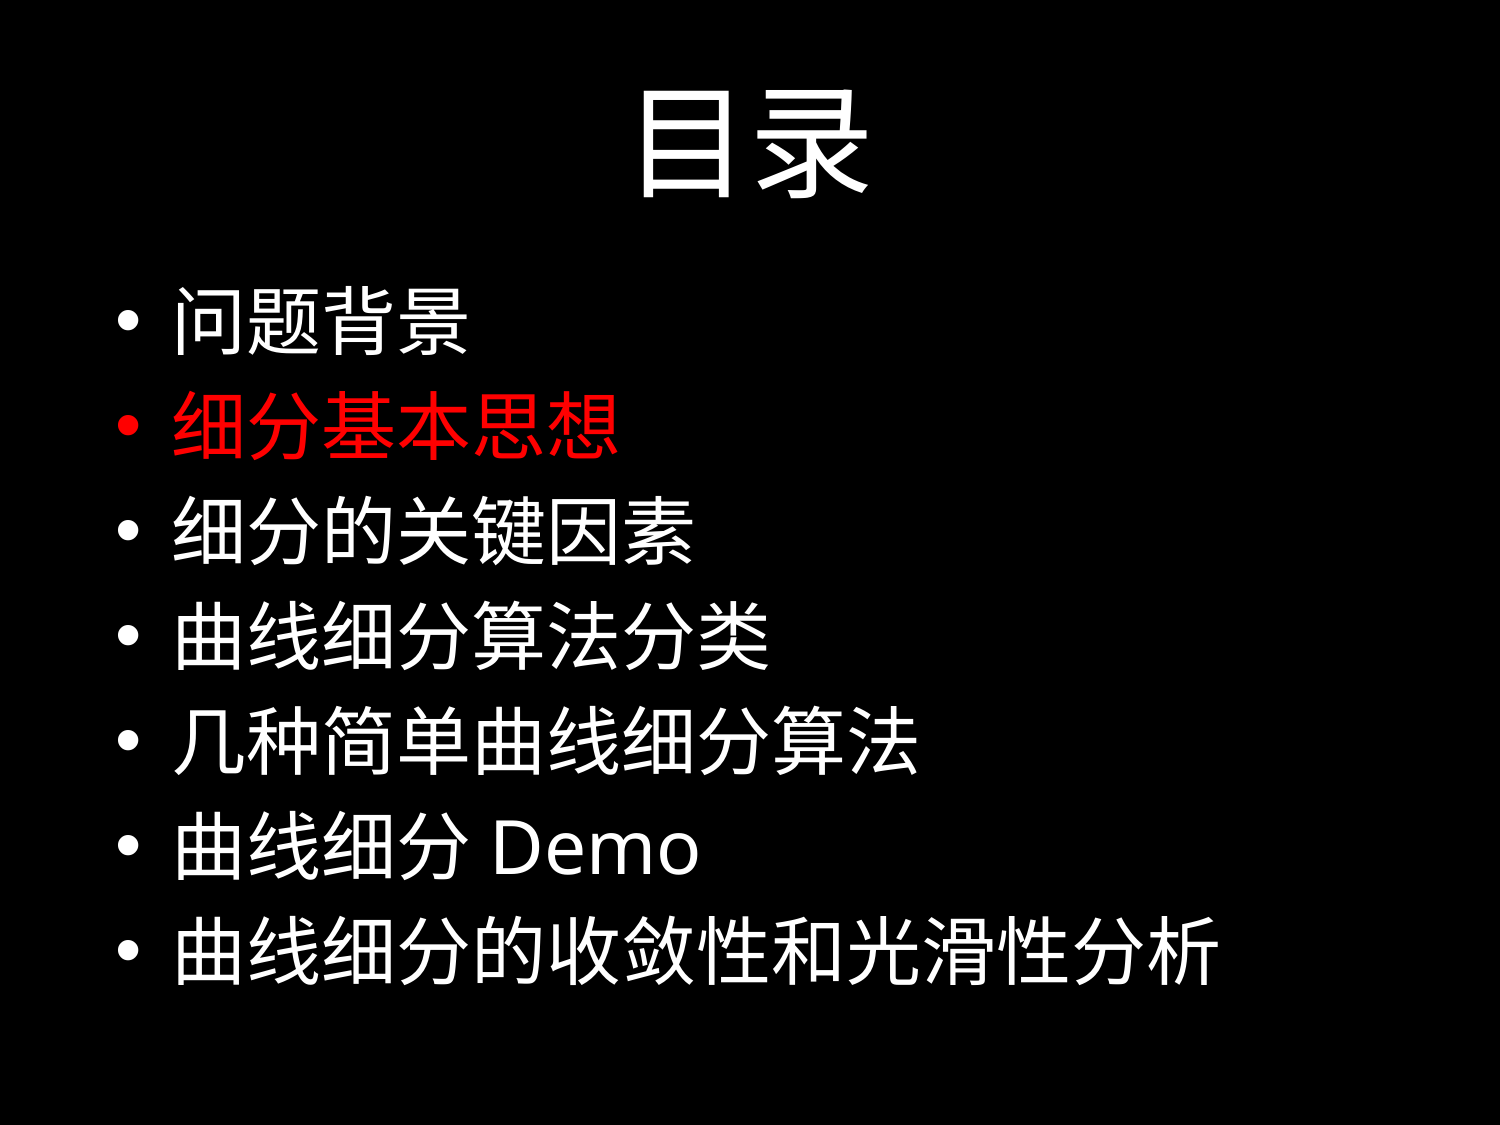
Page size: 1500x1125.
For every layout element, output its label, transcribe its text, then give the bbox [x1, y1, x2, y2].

list 问题背景 细分基本思想 细分的关键因素 曲线细分算法分类 几种简单曲线细分算法 曲线细分Demo 曲线细分的收敛性和光滑性分析 [100, 267, 1353, 1024]
title 目录 [75, 45, 1425, 233]
